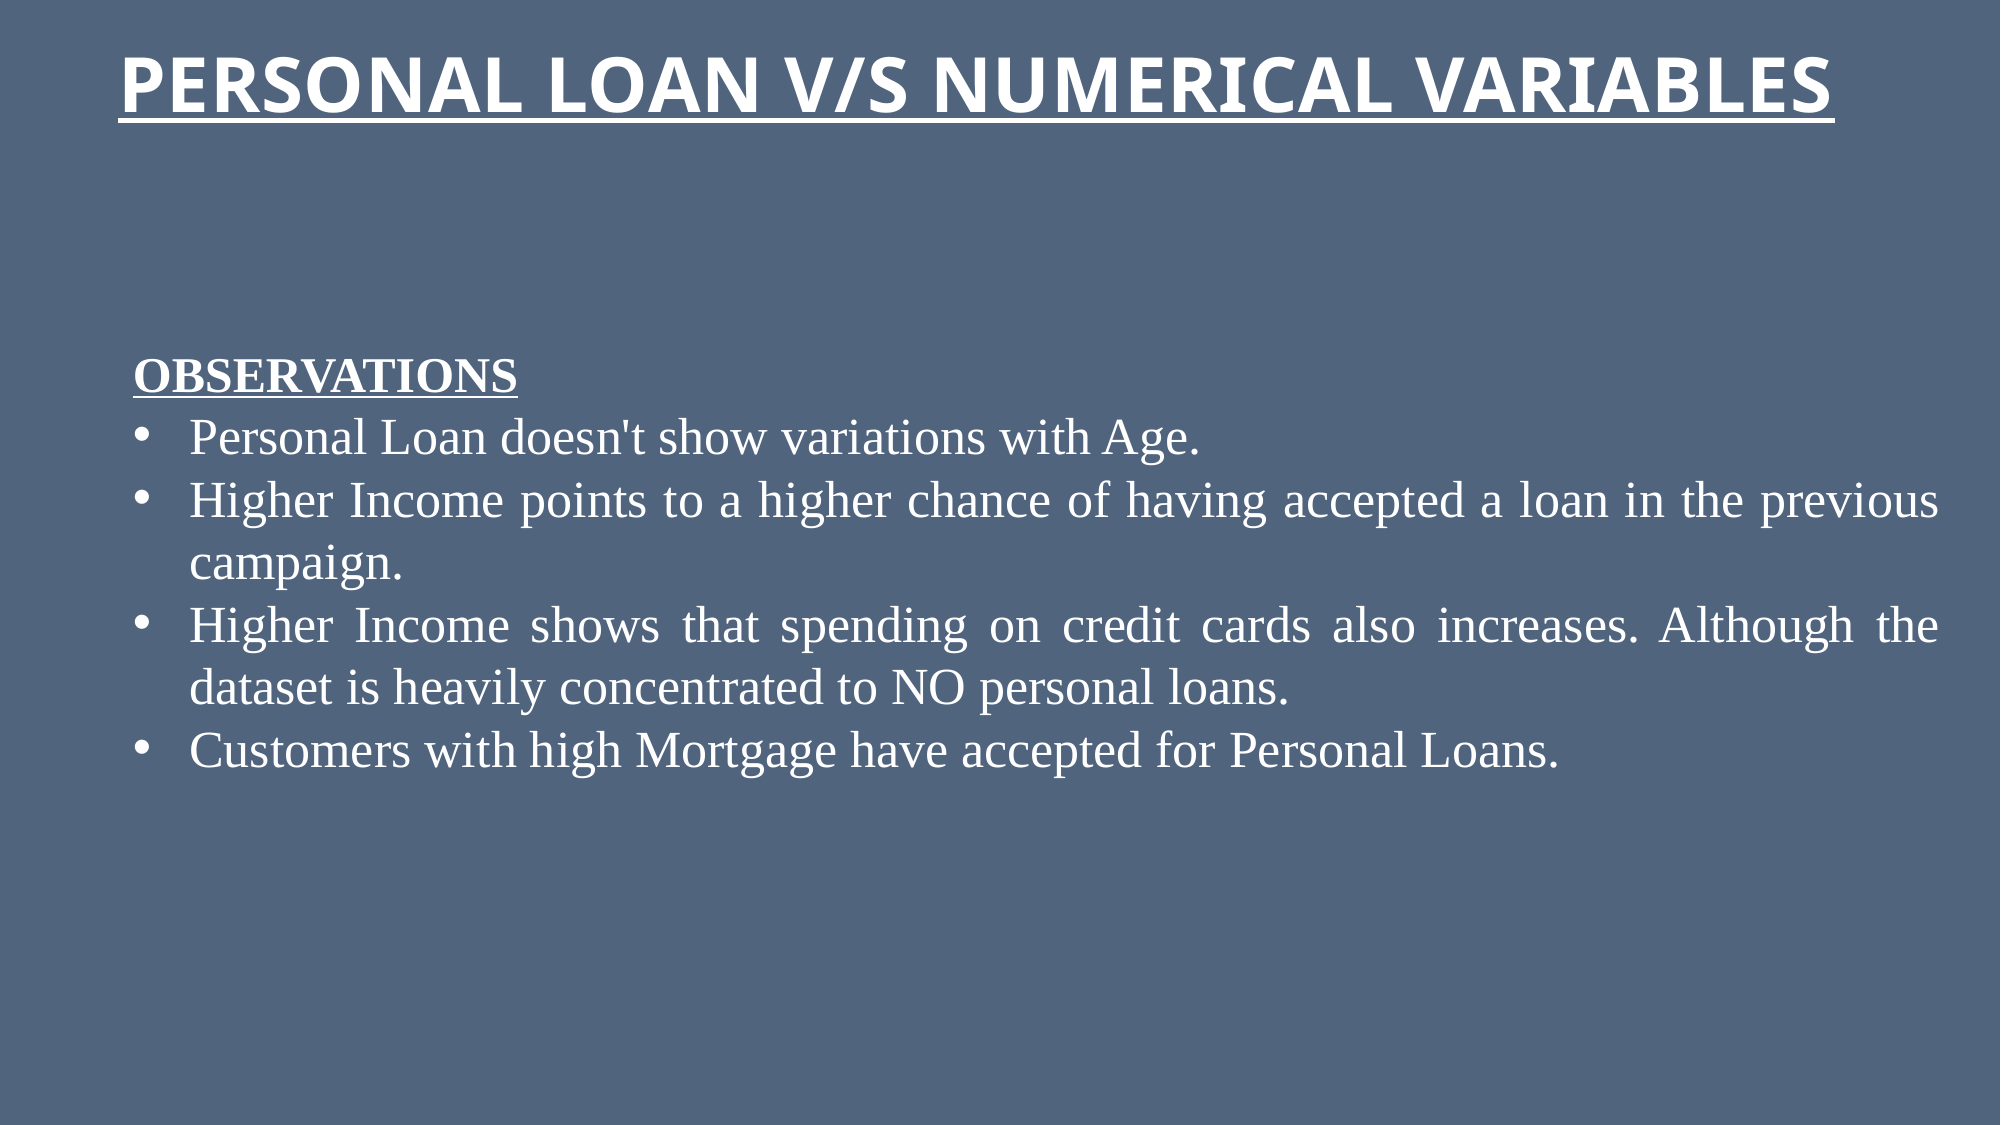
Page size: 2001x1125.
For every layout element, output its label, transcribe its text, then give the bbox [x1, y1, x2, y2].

title PERSONAL LOAN V/S NUMERICAL VARIABLES [118, 47, 1878, 189]
text_box OBSERVATIONS Personal Loan doesn't show variations with Age. Higher Income points to a higher chance of having accepted a loan in the previous campaign. Higher Income shows that spending on credit cards also increases. Although the dataset is heavily concentrated to NO personal loans. Customers with high Mortgage have accepted for Personal Loans. [118, 335, 1956, 785]
